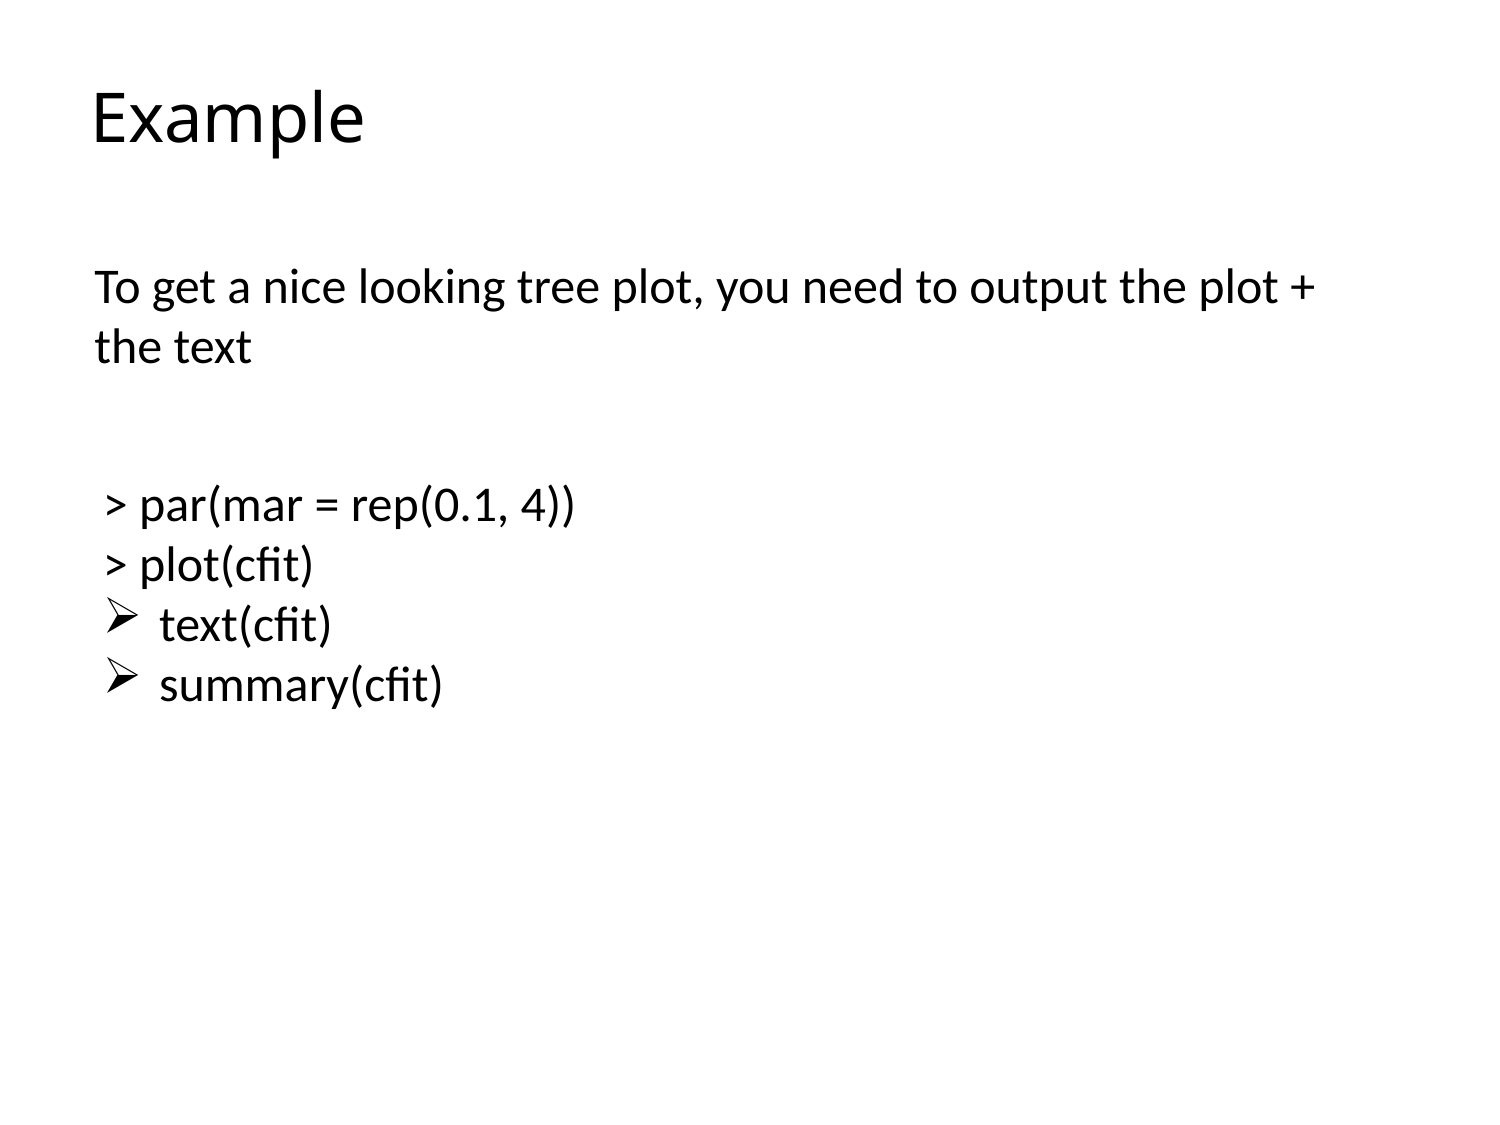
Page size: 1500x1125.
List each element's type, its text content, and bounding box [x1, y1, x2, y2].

text_box To get a nice looking tree plot, you need to output the plot + the text [79, 245, 1342, 381]
title Example [75, 45, 1325, 196]
text_box > par(mar = rep(0.1, 4)) > plot(cfit) text(cfit) summary(cfit) [88, 464, 1029, 719]
